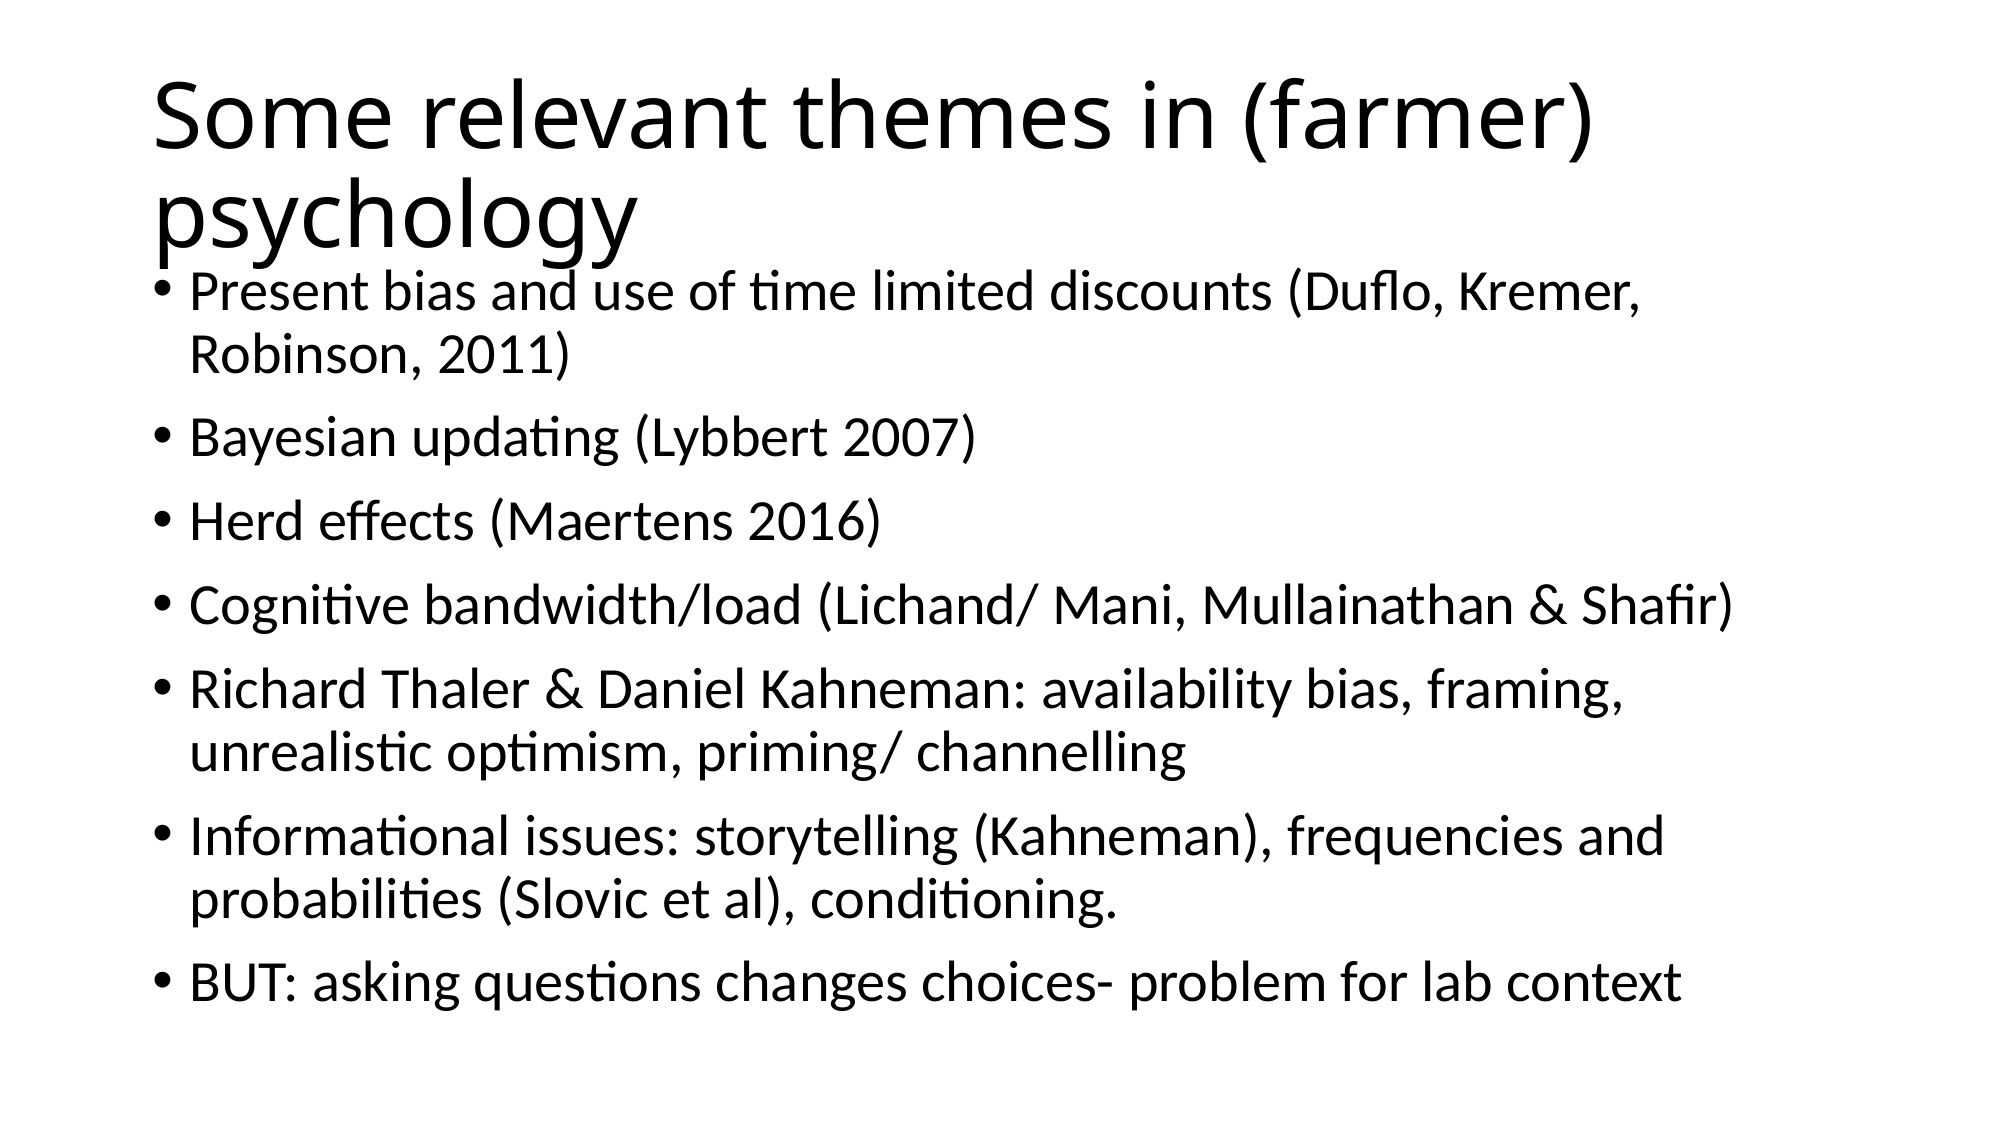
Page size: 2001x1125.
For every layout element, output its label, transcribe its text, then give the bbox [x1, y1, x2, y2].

list Present bias and use of time limited discounts (Duflo, Kremer, Robinson, 2011) Bayesian updating (Lybbert 2007) Herd effects (Maertens 2016) Cognitive bandwidth/load (Lichand/ Mani, Mullainathan & Shafir) Richard Thaler & Daniel Kahneman: availability bias, framing, unrealistic optimism, priming/ channelling Informational issues: storytelling (Kahneman), frequencies and probabilities (Slovic et al), conditioning. BUT: asking questions changes choices- problem for lab context [137, 252, 1863, 1038]
title Some relevant themes in (farmer) psychology [137, 59, 1863, 252]
